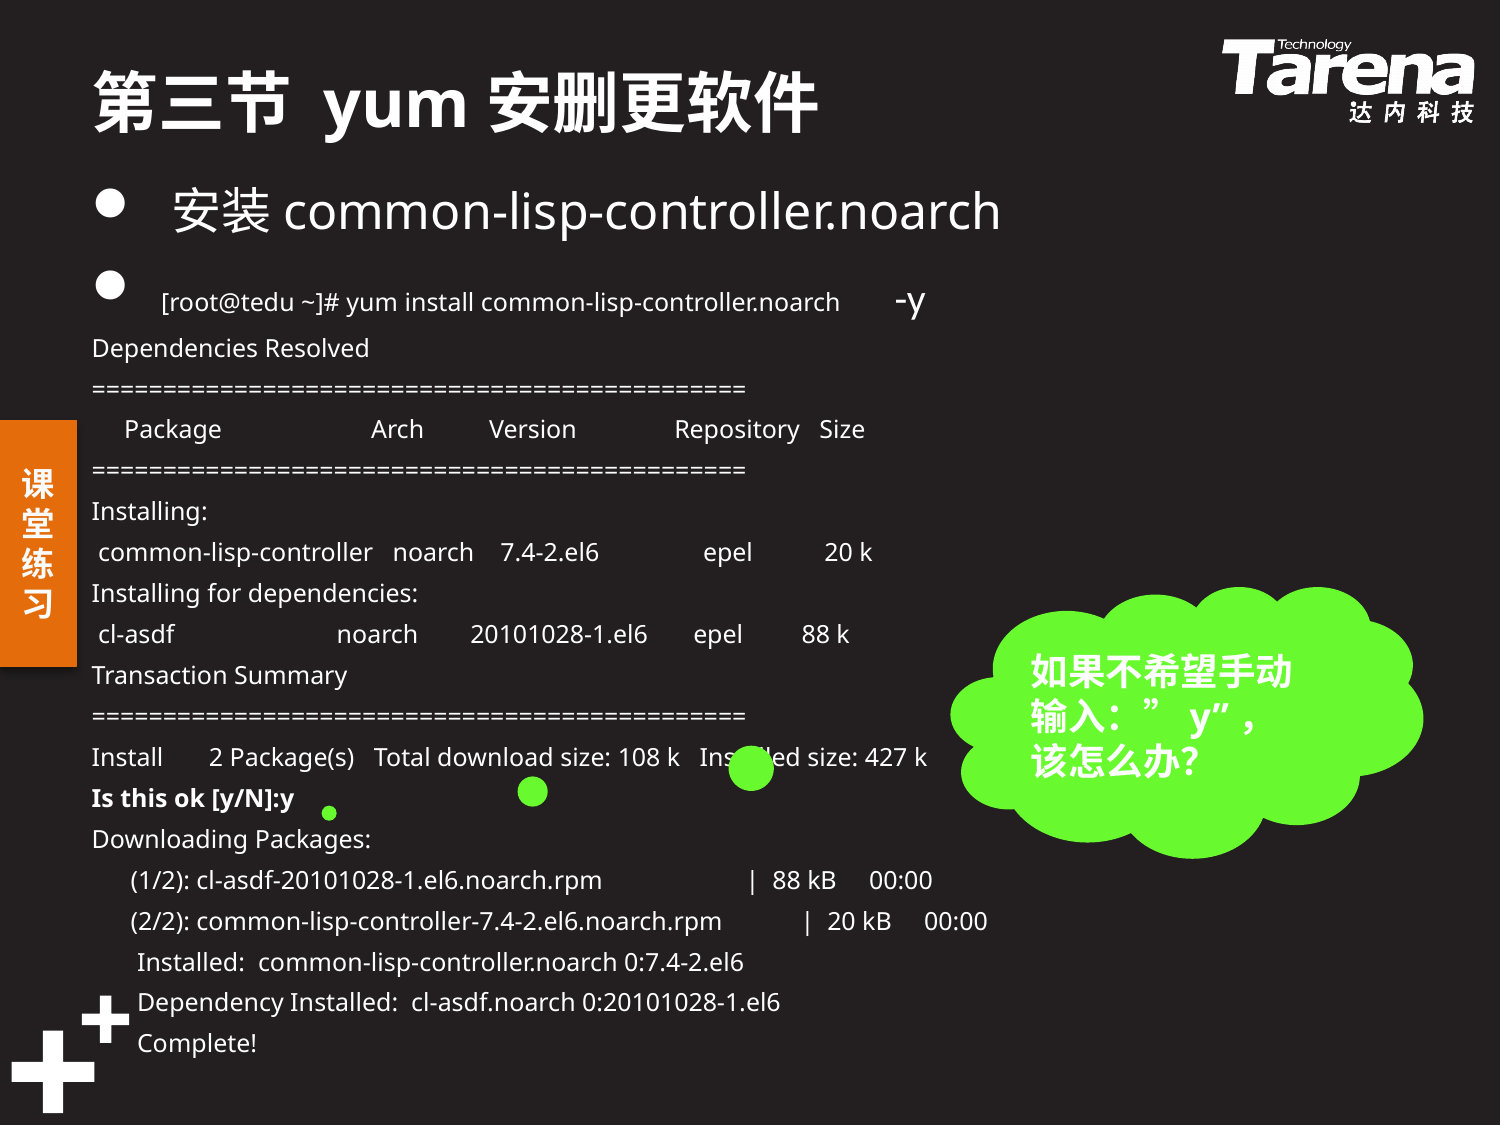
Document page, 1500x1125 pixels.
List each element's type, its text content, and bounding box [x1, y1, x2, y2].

text_box 如果不希望手动输入：”y”，该怎么办？ [514, 773, 551, 810]
text_box 如果不希望手动输入：”y”，该怎么办？ [947, 583, 1427, 862]
list 安装common-lisp-controller.noarch [root@tedu ~]# yum install common-lisp-controller.noarch Dependencies Resolved ============================================== Package Arch Version Repository Size ============================================== Installing: common-lisp-controller noarch 7.4-2.el6 epel 20 k Installing for dependencies: cl-asdf noarch 20101028-1.el6 epel 88 k Transaction Summary ============================================== Install 2 Package(s) Total download size: 108 k Installed size: 427 k Is this ok [y/N]:y Downloading Packages: (1/2): cl-asdf-20101028-1.el6.noarch.rpm | 88 kB 00:00 (2/2): common-lisp-controller-7.4-2.el6.noarch.rpm | 20 kB 00:00 Installed: common-lisp-controller.noarch 0:7.4-2.el6 Dependency Installed: cl-asdf.noarch 0:20101028-1.el6 Complete! [76, 159, 1400, 1096]
text_box 如果不希望手动输入：”y”，该怎么办？ [318, 802, 340, 824]
picture [1222, 39, 1475, 123]
text_box 如果不希望手动输入：”y”，该怎么办？ [725, 742, 777, 795]
text_box -y [879, 264, 1117, 330]
title 第三节 yum安删更软件 [76, 42, 1188, 159]
